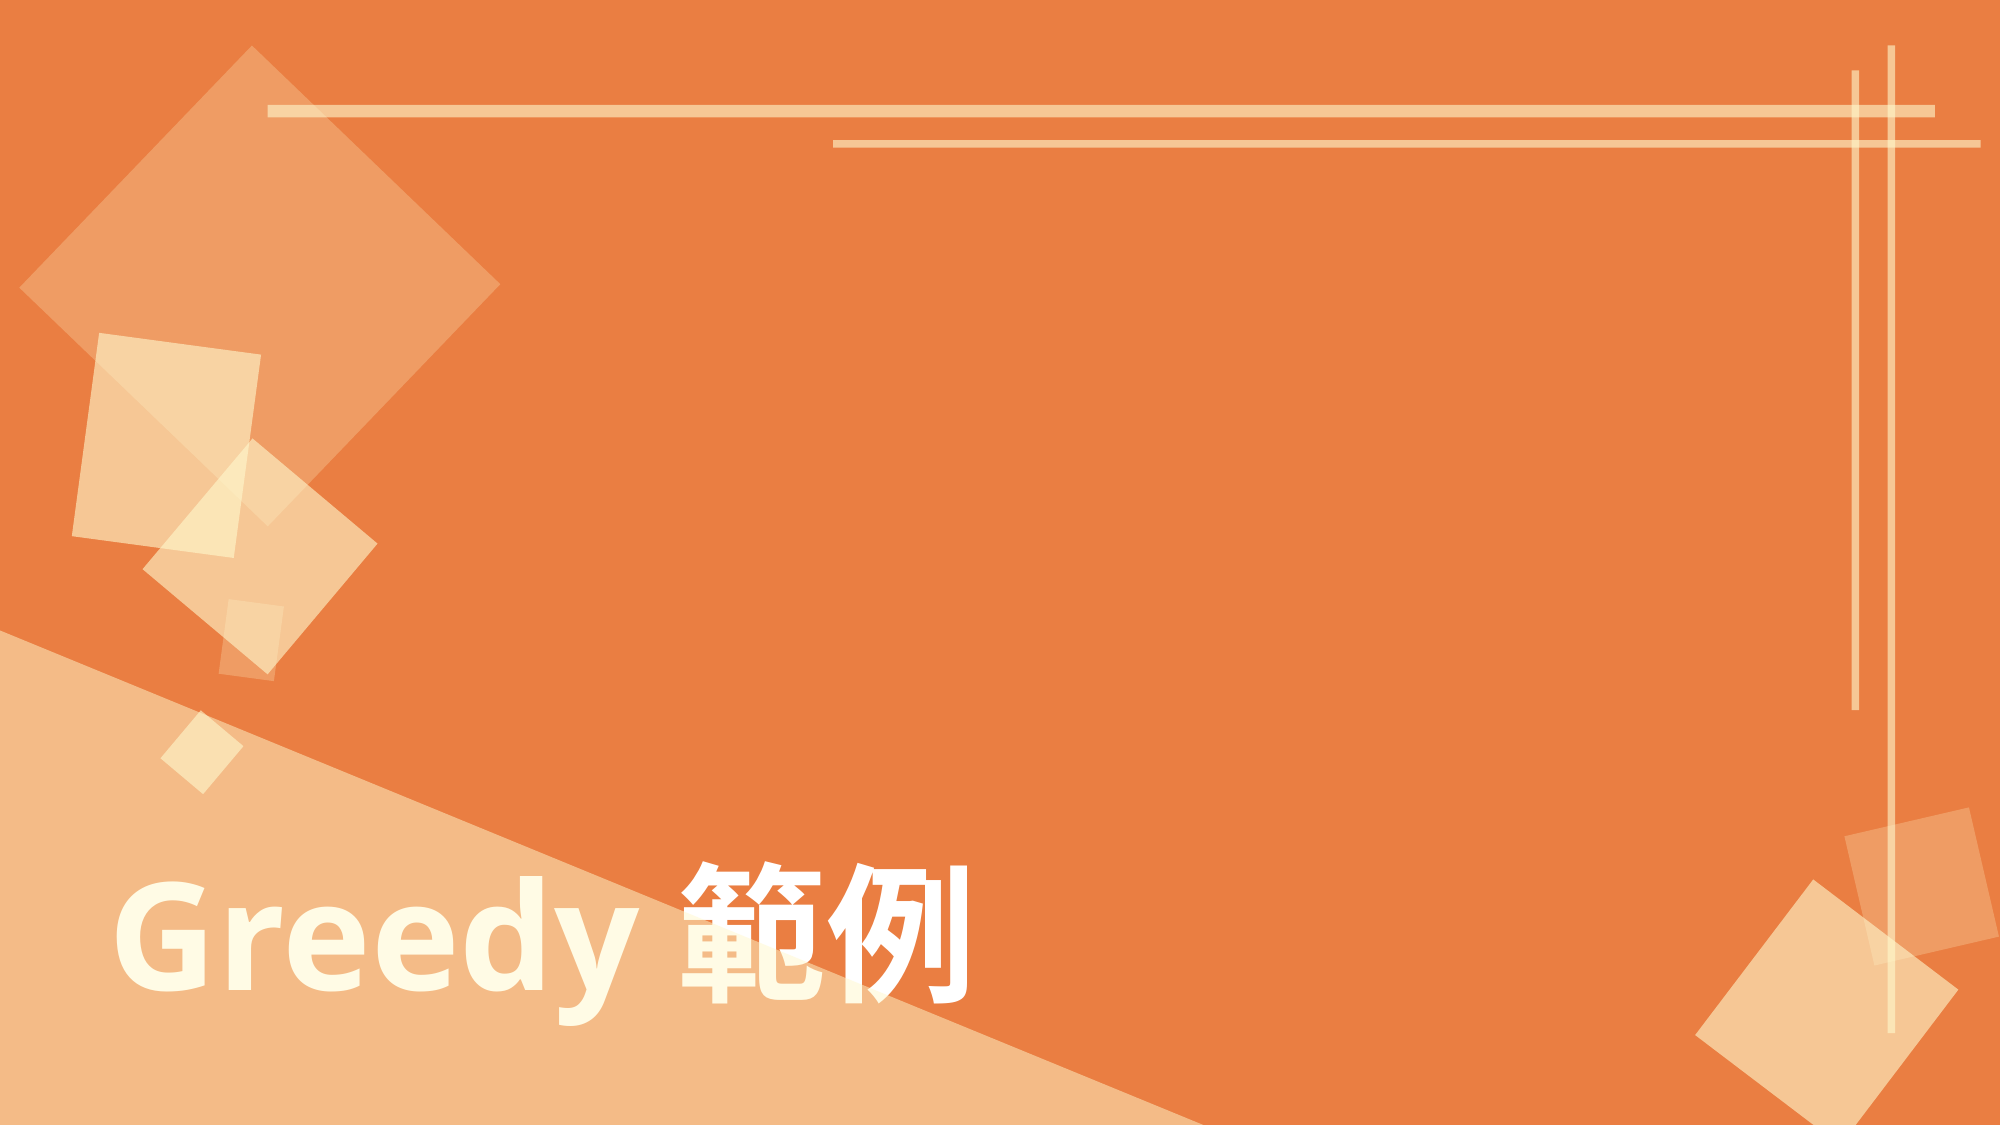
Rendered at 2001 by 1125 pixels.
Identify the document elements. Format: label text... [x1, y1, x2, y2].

text_box [1851, 69, 1860, 139]
text_box [1693, 877, 1960, 1125]
text_box [1887, 149, 1896, 825]
text_box [1887, 44, 1896, 139]
title Greedy範例 [93, 562, 1819, 1031]
text_box [17, 44, 502, 484]
text_box [267, 104, 1851, 118]
text_box [1843, 806, 2000, 967]
text_box [141, 436, 379, 664]
text_box [0, 629, 1207, 1125]
text_box [158, 708, 245, 796]
text_box [1851, 149, 1860, 711]
text_box [70, 362, 216, 549]
text_box [1896, 104, 1936, 118]
text_box [217, 597, 286, 683]
text_box [832, 139, 1982, 149]
text_box [1860, 104, 1887, 118]
